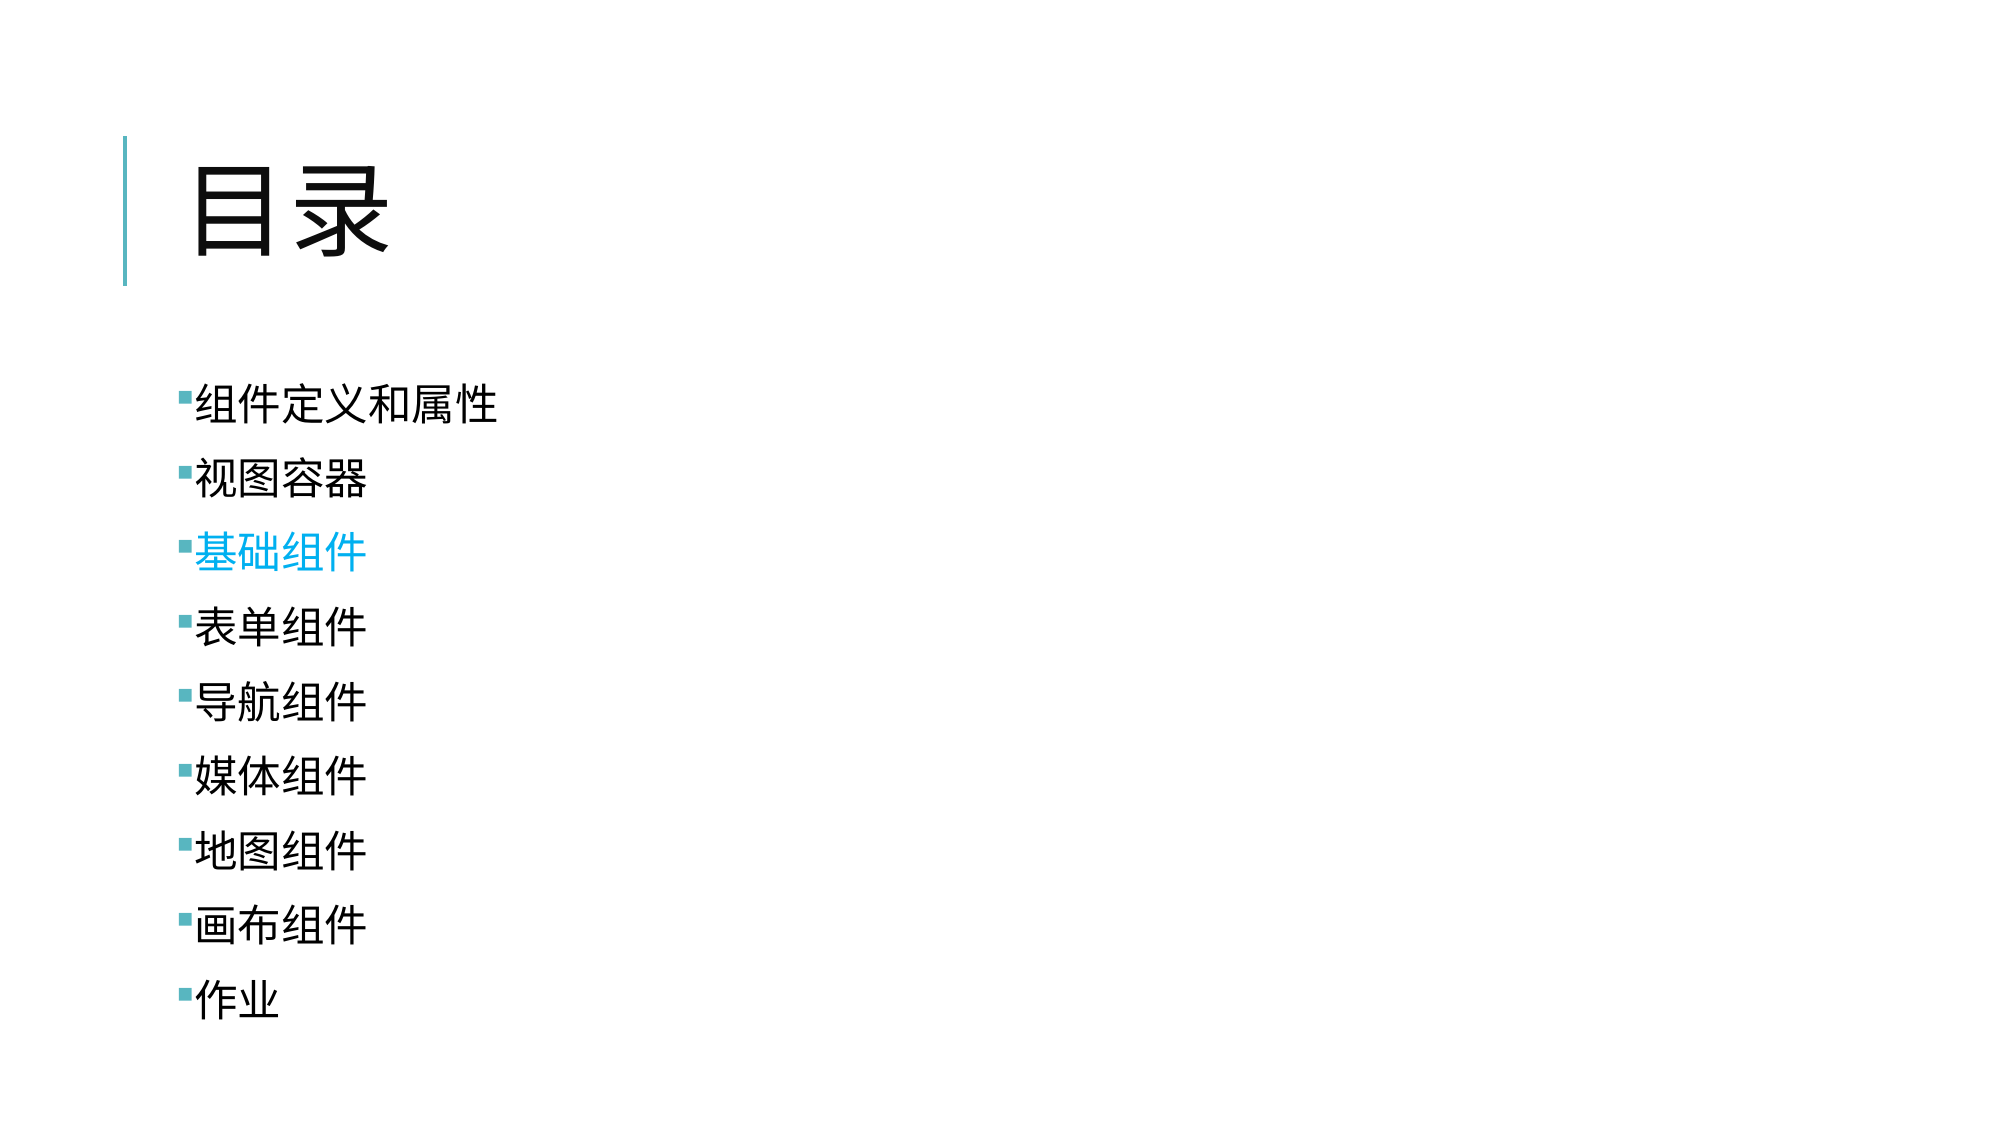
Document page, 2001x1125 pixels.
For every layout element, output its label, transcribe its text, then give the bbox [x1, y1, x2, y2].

title 目录 [168, 96, 1763, 342]
list 组件定义和属性 视图容器 基础组件 表单组件 导航组件 媒体组件 地图组件 画布组件 作业 [168, 375, 1763, 1035]
